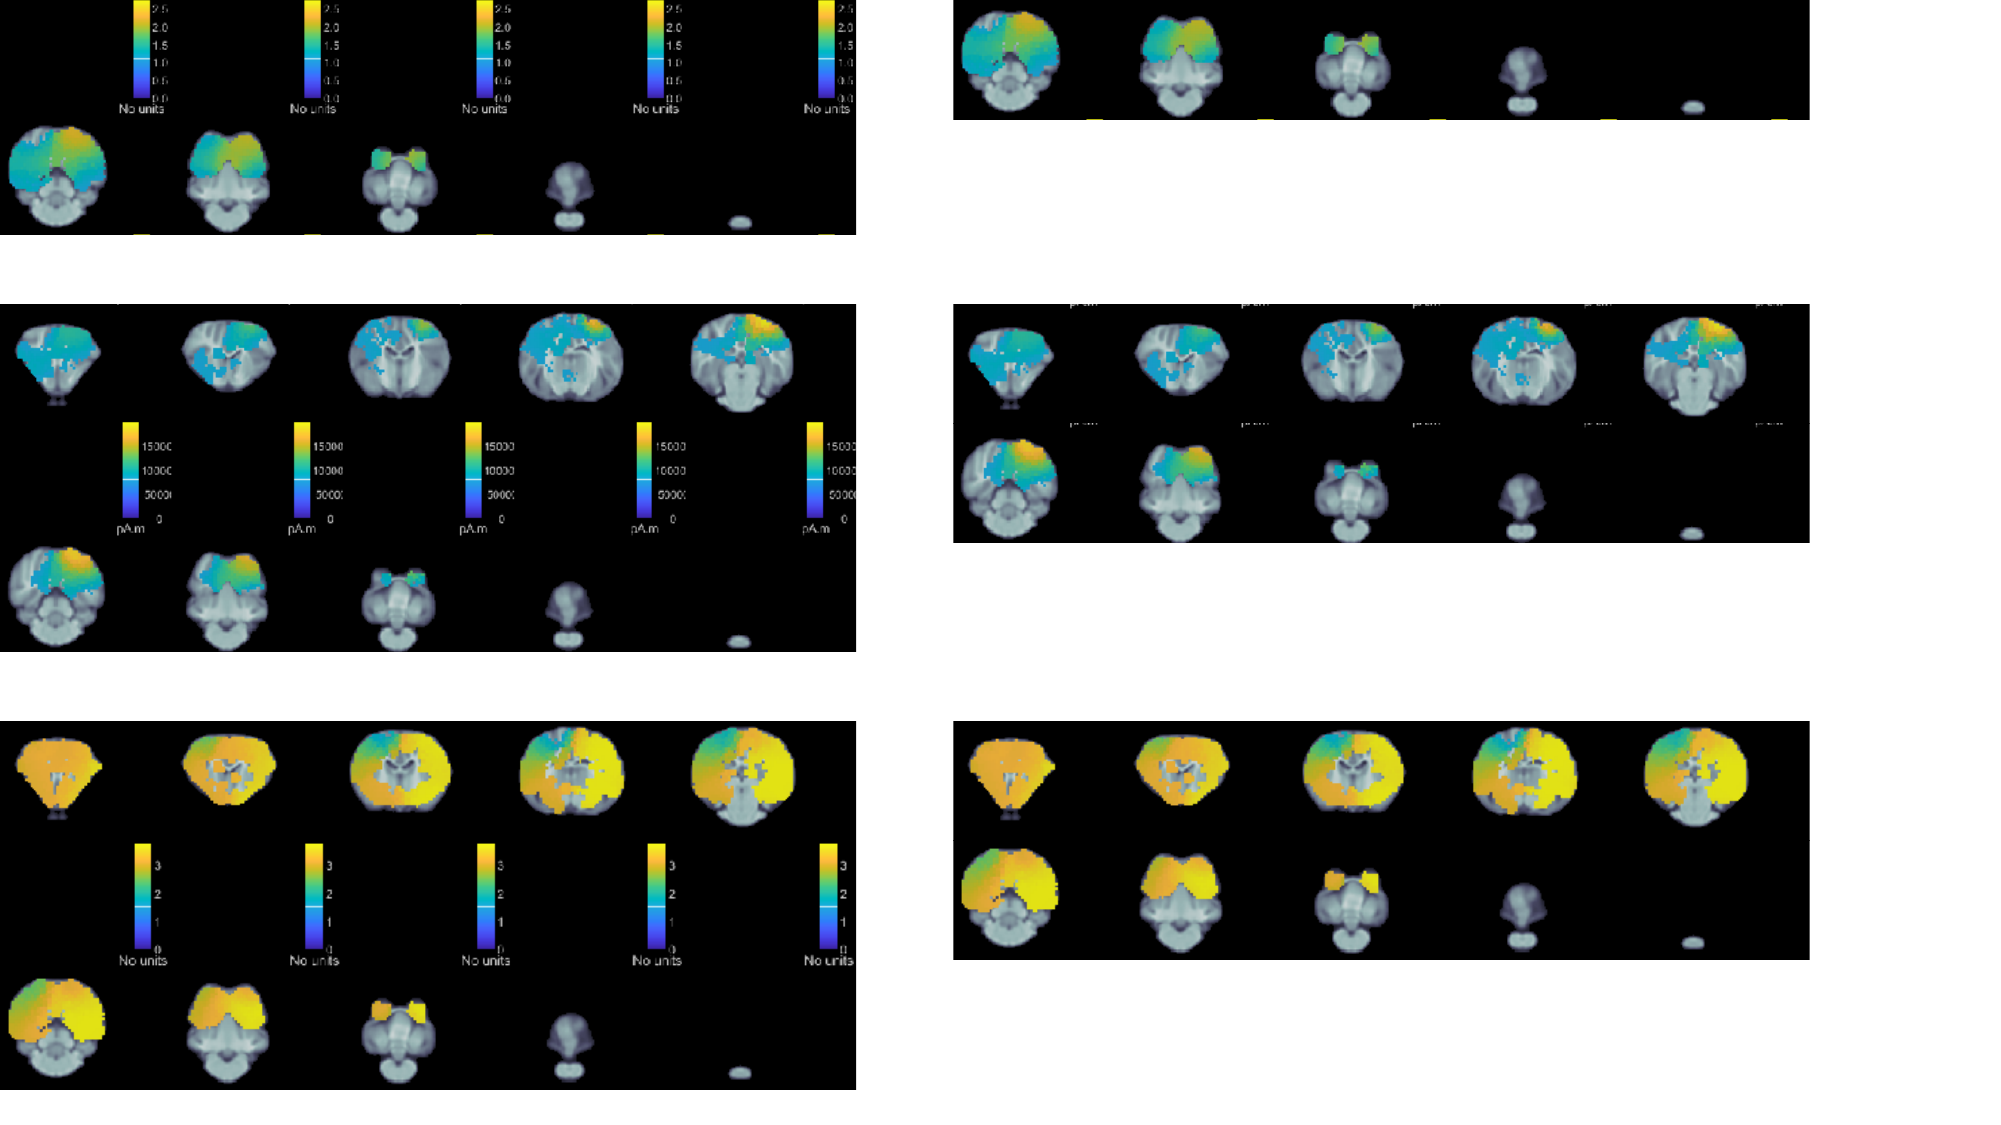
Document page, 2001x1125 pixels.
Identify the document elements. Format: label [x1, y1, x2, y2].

picture [0, 720, 857, 1091]
picture [952, 304, 1811, 544]
picture [952, 0, 1811, 120]
picture [952, 720, 1811, 961]
picture [0, 0, 857, 236]
picture [0, 304, 857, 652]
